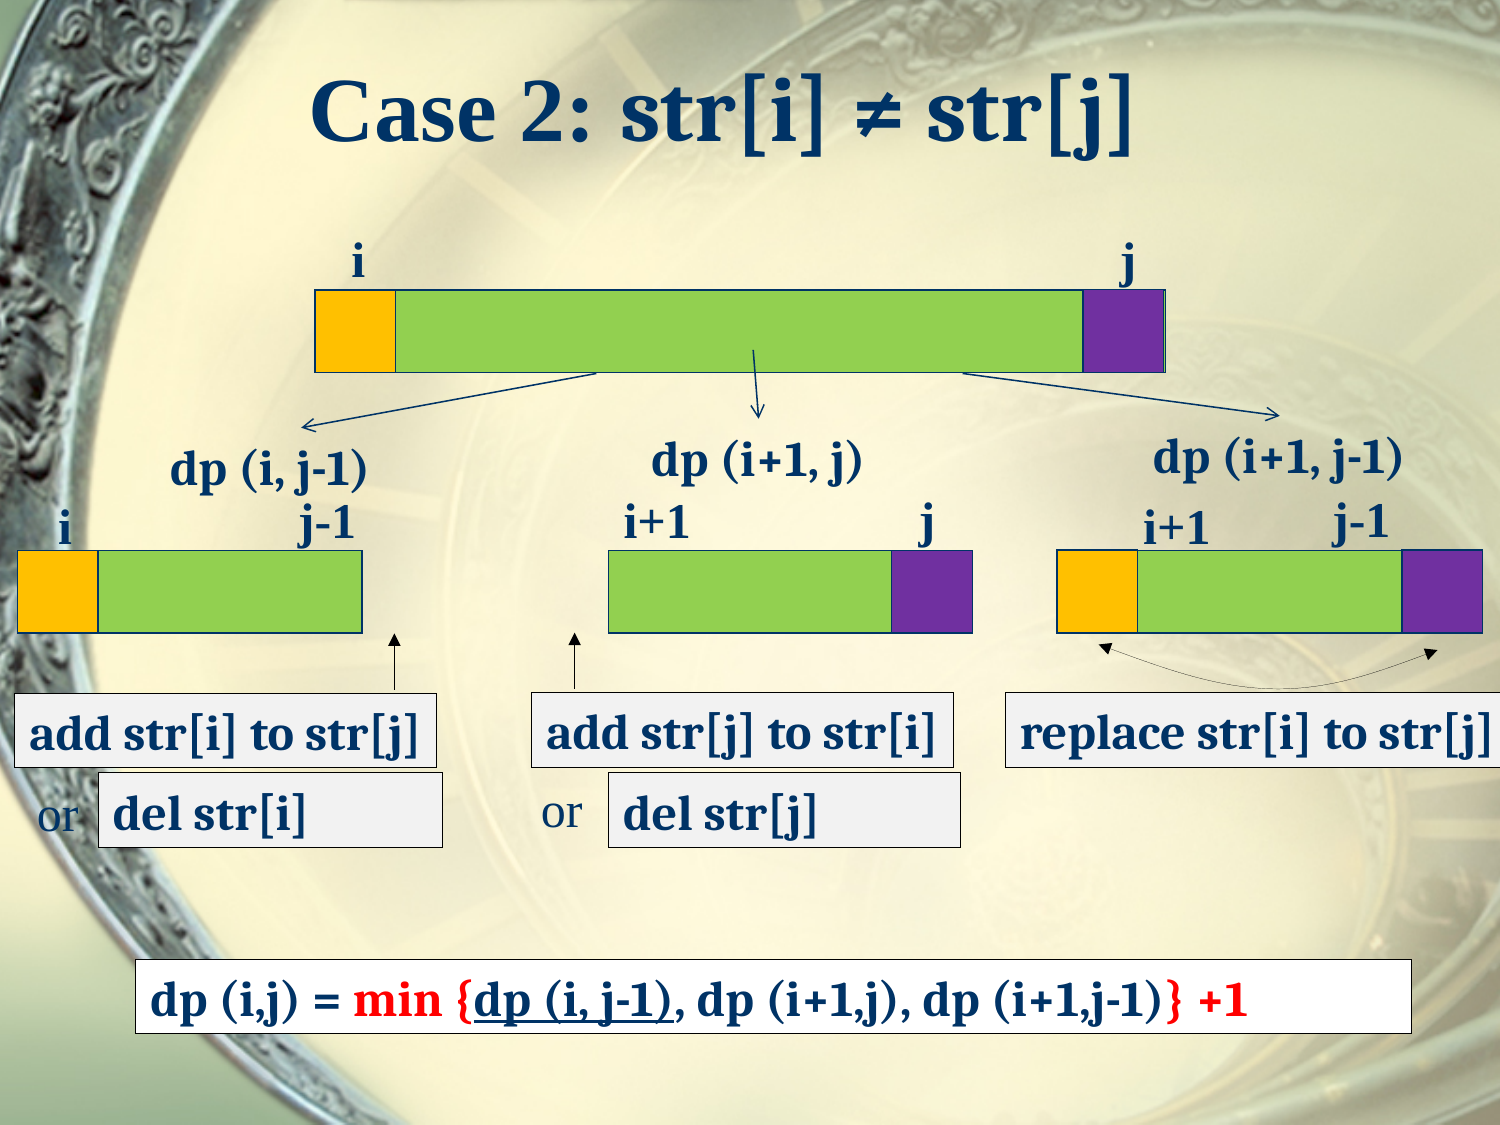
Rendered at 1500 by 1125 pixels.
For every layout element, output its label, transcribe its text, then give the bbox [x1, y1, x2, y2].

text_box add str[i] to str[j] [14, 693, 437, 768]
text_box [17, 550, 99, 634]
text_box del str[i] [98, 772, 443, 848]
text_box j-1 [1317, 491, 1406, 555]
text_box j [903, 479, 951, 550]
text_box [608, 550, 891, 634]
text_box i+1 [1128, 486, 1226, 562]
text_box or [22, 774, 94, 849]
text_box dp (i+1, j-1) [1138, 415, 1422, 491]
text_box [1057, 549, 1138, 633]
text_box dp (i,j) = min {dp (i, j-1), dp (i+1,j), dp (i+1,j-1)} +1 [135, 959, 1412, 1034]
text_box dp (i+1, j) [636, 418, 881, 494]
text_box [315, 289, 396, 371]
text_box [300, 373, 597, 428]
text_box i+1 [608, 481, 706, 556]
text_box [1098, 642, 1438, 690]
text_box or [526, 770, 598, 845]
text_box [396, 289, 1082, 373]
text_box [891, 550, 973, 634]
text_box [752, 349, 759, 420]
text_box [1401, 549, 1483, 633]
text_box replace str[i] to str[j] [1005, 692, 1500, 768]
text_box [1082, 289, 1164, 371]
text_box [962, 373, 1280, 417]
picture [0, 0, 1500, 1125]
title Case 2: str[i] ≠ str[j] [135, 54, 1336, 192]
text_box j-1 [283, 481, 372, 556]
text_box add str[j] to str[i] [531, 692, 954, 768]
text_box [1057, 550, 1483, 634]
text_box j [1104, 219, 1152, 289]
text_box i [336, 219, 381, 289]
text_box del str[j] [608, 772, 961, 848]
text_box dp (i, j-1) [155, 427, 386, 503]
text_box [99, 550, 362, 634]
text_box i [43, 486, 88, 562]
